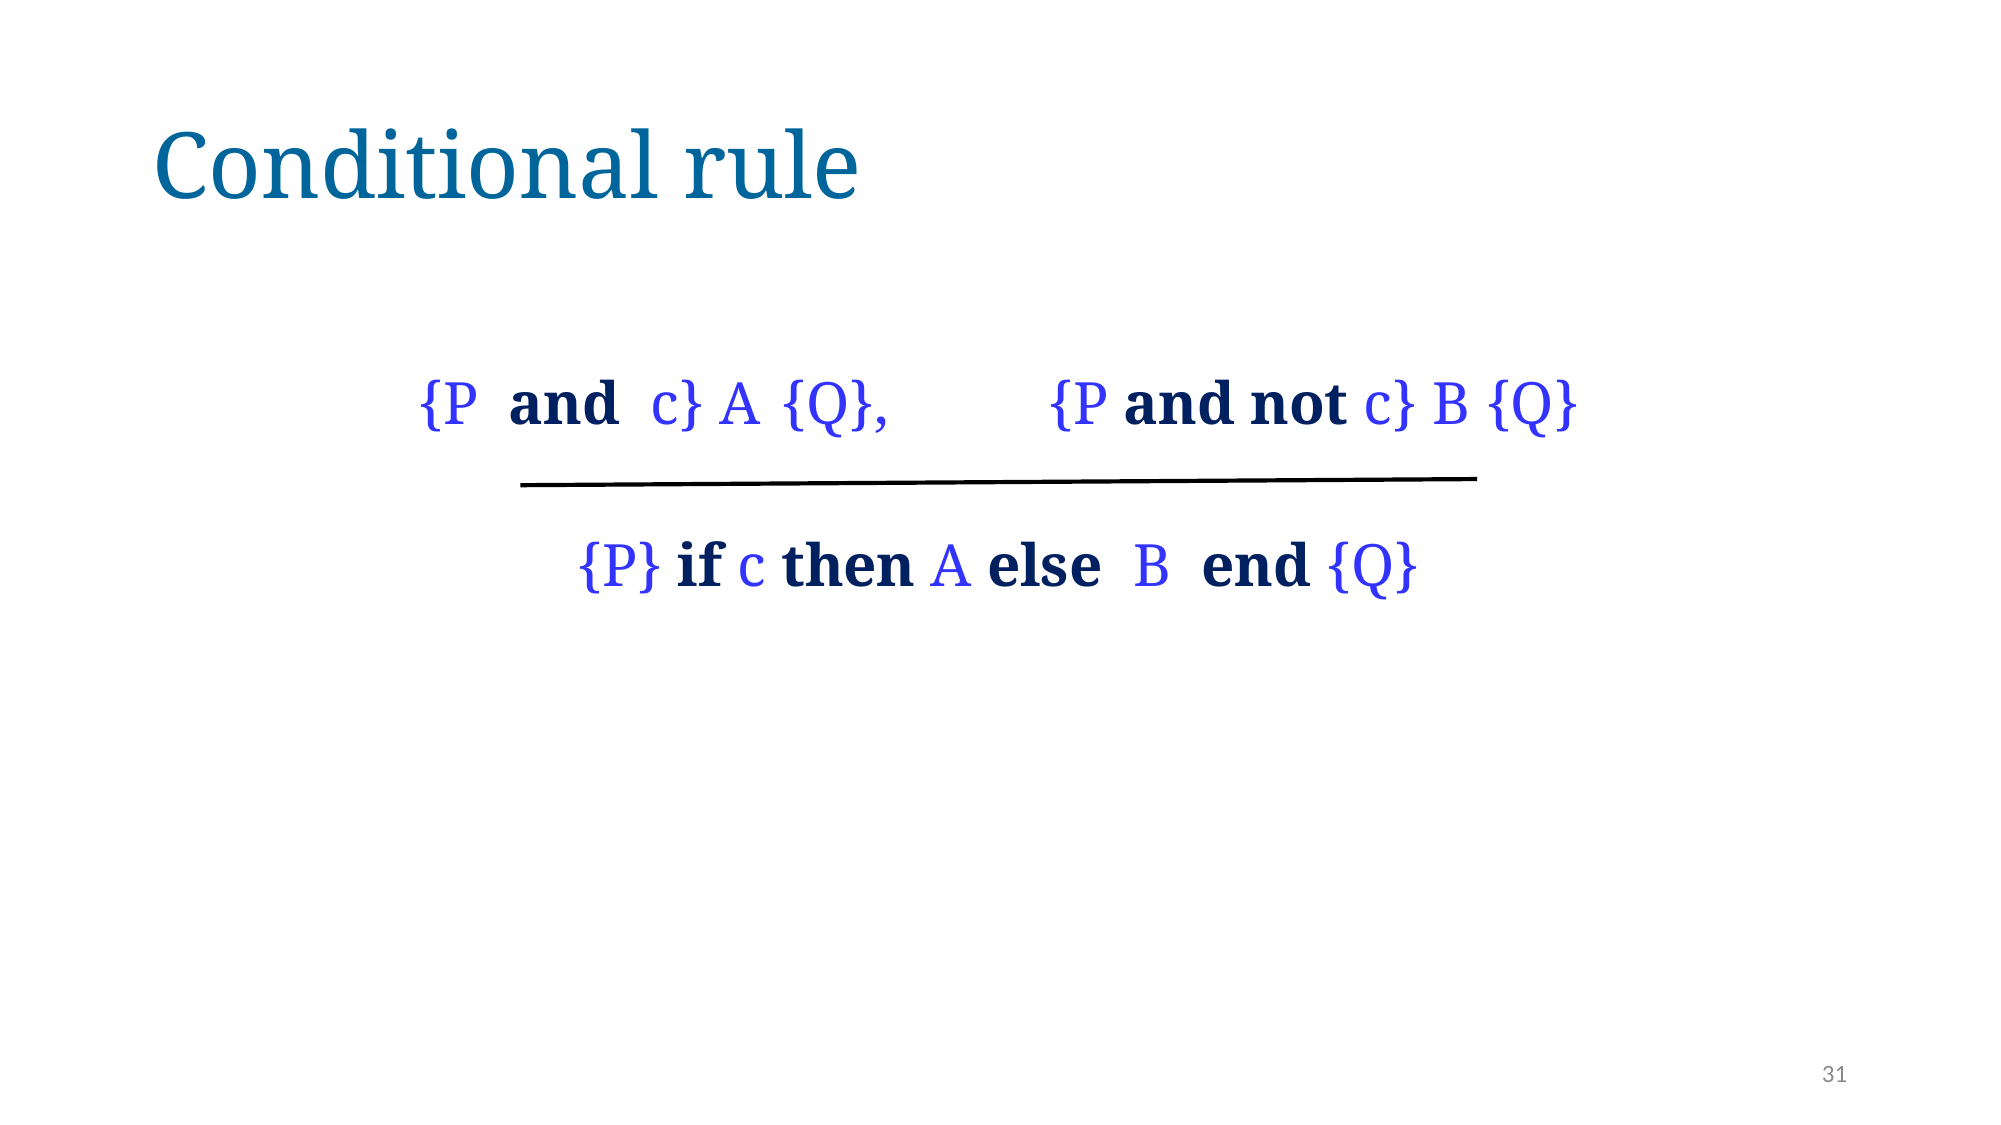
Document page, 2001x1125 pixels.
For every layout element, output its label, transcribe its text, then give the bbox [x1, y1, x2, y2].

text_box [520, 478, 1478, 486]
slide_number 31 [1412, 1042, 1863, 1103]
title Conditional rule [137, 59, 1863, 278]
list {P and c} A {Q}, {P and not c} B {Q} {P} if c then A else B end {Q} [137, 358, 1863, 1073]
